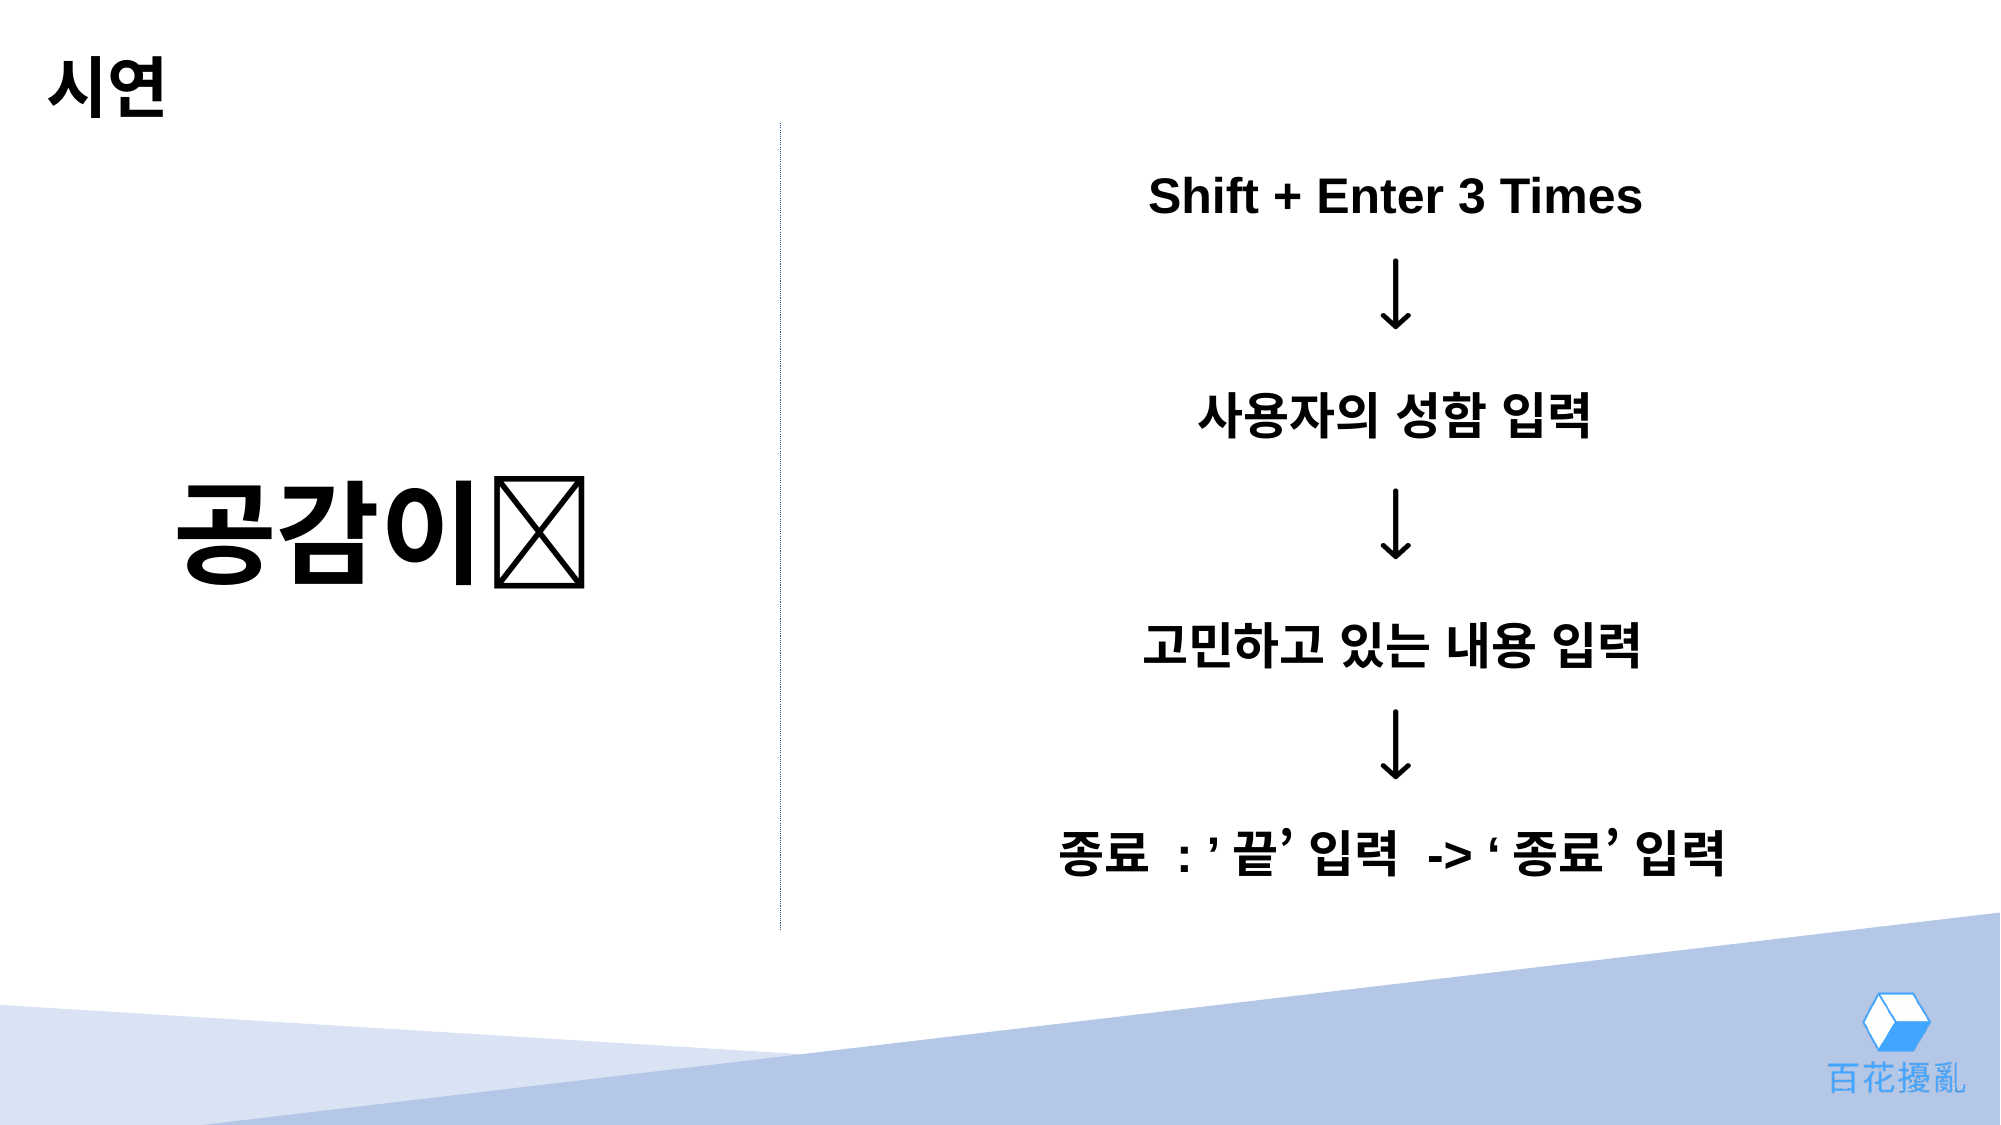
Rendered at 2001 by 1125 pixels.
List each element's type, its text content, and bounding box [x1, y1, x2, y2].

text_box 사용자의 성함 입력 [919, 377, 1872, 452]
picture [1354, 702, 1438, 787]
text_box [193, 911, 2000, 1125]
text_box 시연 [31, 37, 1648, 133]
picture [1354, 481, 1438, 566]
picture [1811, 958, 1984, 1125]
text_box Shift + Enter 3 Times [919, 156, 1872, 231]
text_box [0, 1003, 800, 1125]
text_box 고민하고 있는 내용 입력 [917, 606, 1870, 682]
text_box 종료 : ’끝’ 입력 -> ‘종료’ 입력 [916, 815, 1869, 890]
text_box 공감이🍀 [129, 455, 641, 605]
picture [1354, 251, 1438, 336]
